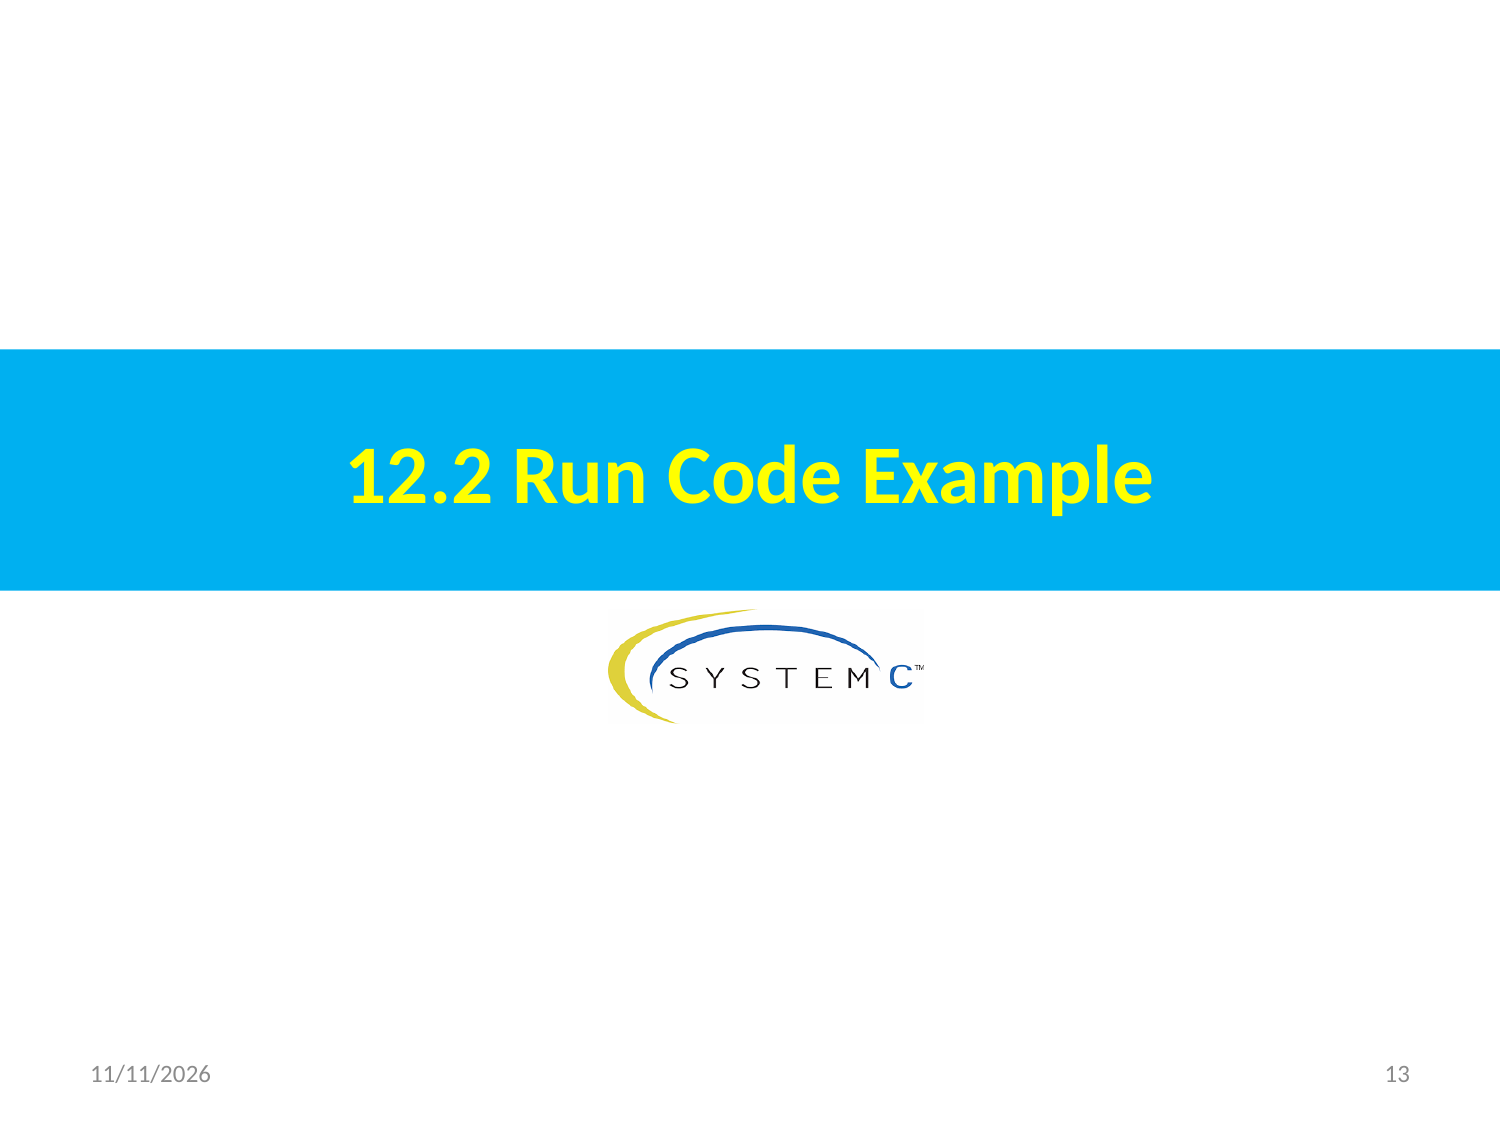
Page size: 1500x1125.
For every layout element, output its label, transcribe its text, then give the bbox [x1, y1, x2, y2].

picture [608, 609, 924, 724]
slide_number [75, 1042, 425, 1103]
title 12.2 Run Code Example [0, 349, 1500, 591]
slide_number 13 [1074, 1042, 1425, 1103]
